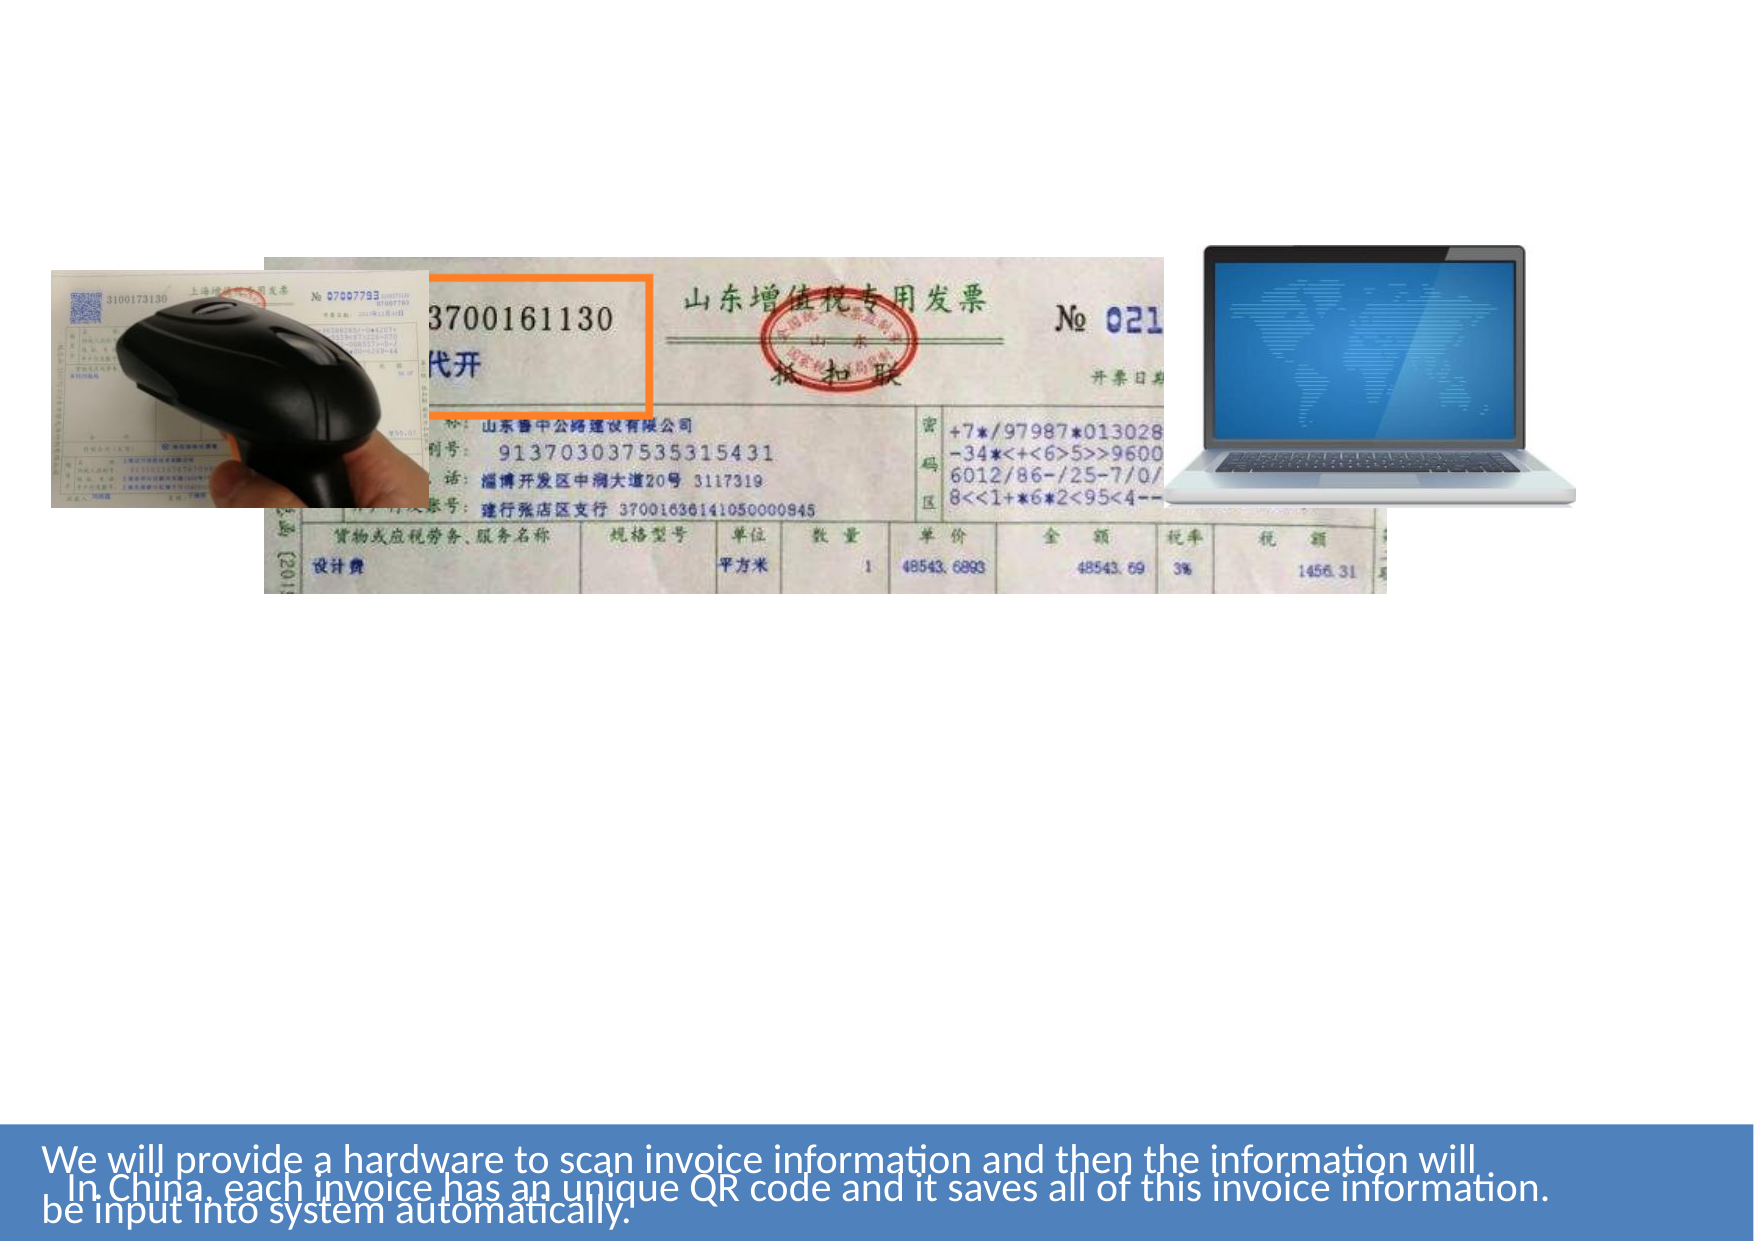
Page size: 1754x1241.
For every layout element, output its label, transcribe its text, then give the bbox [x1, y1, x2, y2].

text_box We will provide a hardware to scan invoice information and then the information will be input into system automatically. [26, 1124, 1515, 1240]
picture [51, 245, 1576, 595]
text_box In China, each invoice has an unique QR code and it saves all of this invoice information. [1515, 1152, 1728, 1217]
text_box [0, 1122, 1754, 1241]
